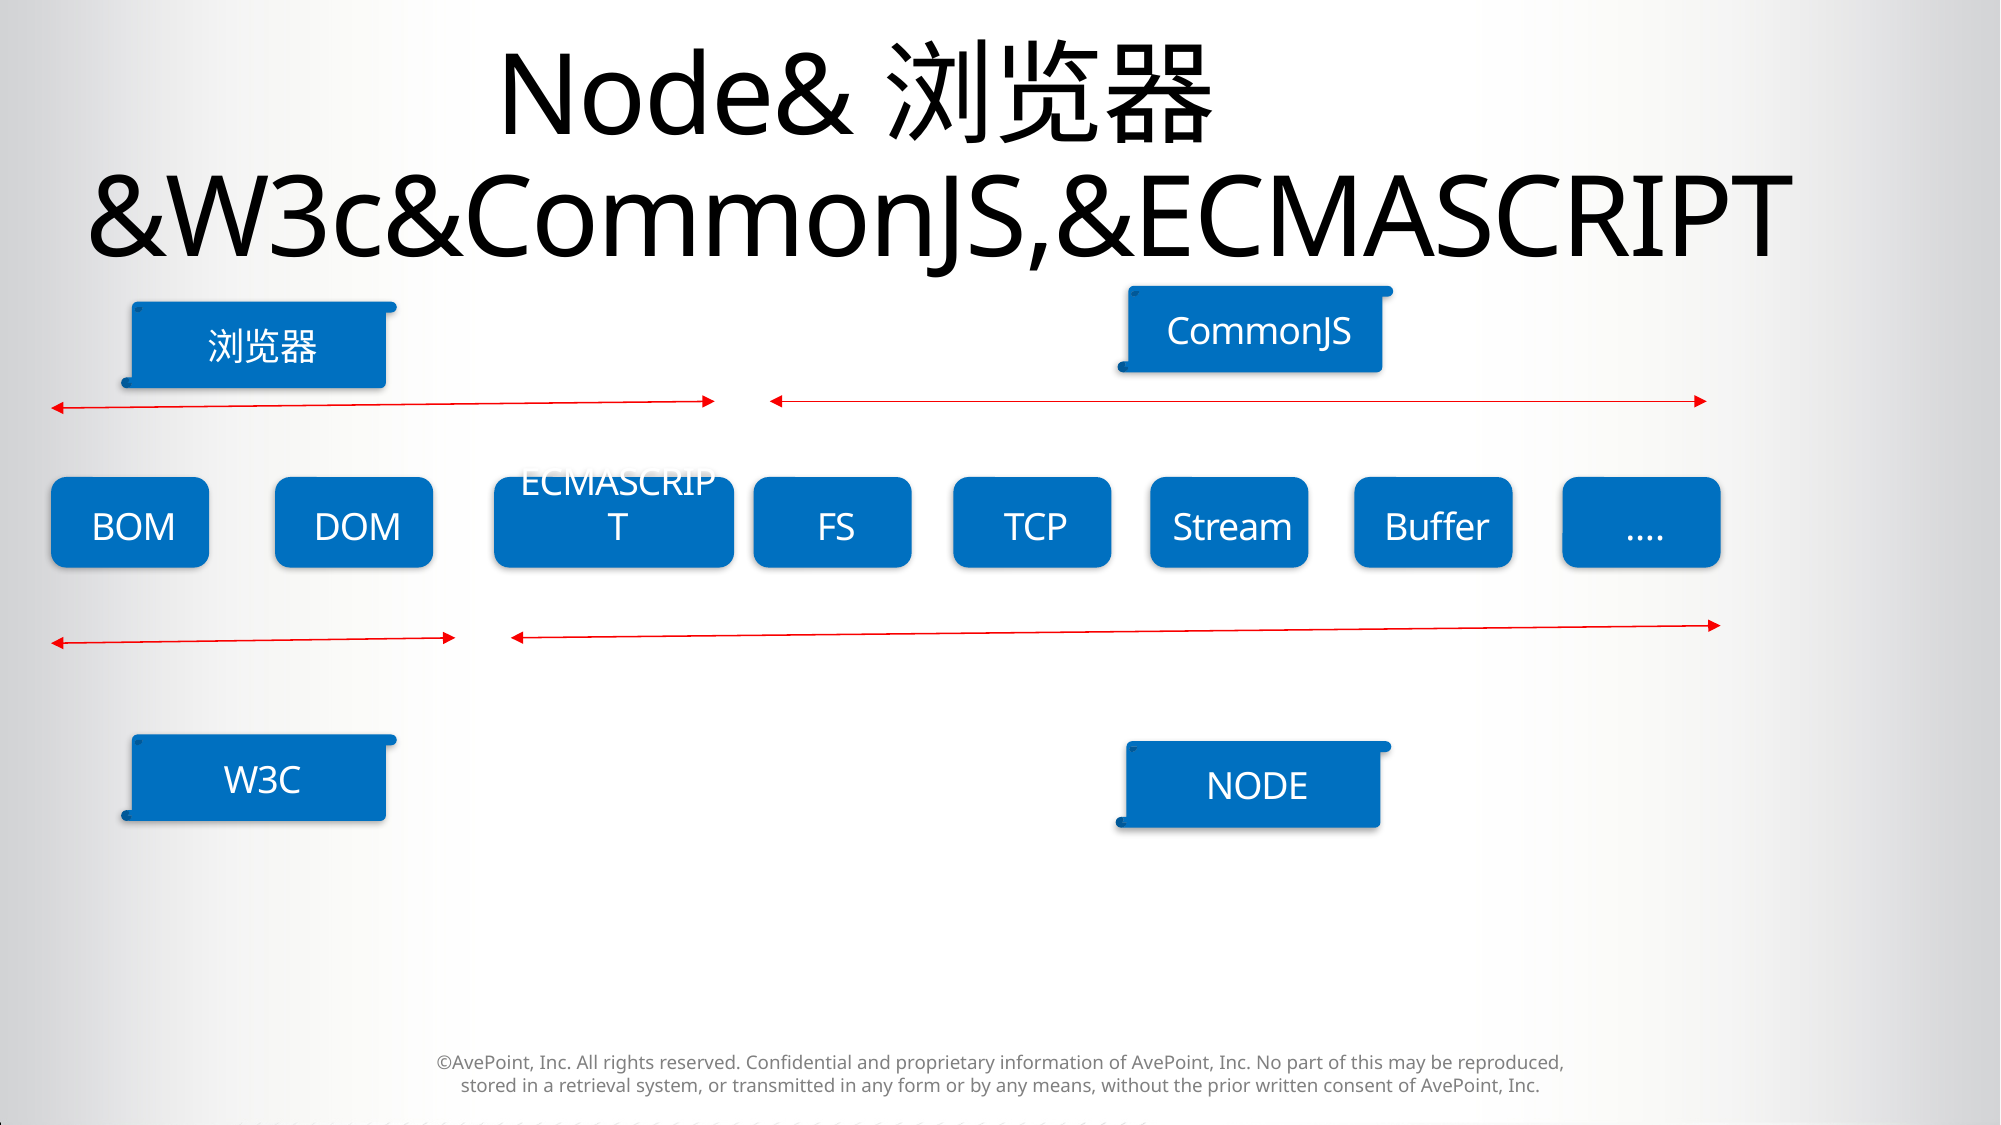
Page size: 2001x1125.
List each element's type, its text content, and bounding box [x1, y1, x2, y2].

text_box DOM [274, 476, 434, 569]
text_box NODE [1114, 740, 1393, 829]
text_box TCP [952, 476, 1113, 569]
text_box …. [1561, 476, 1722, 569]
picture [0, 0, 2001, 1125]
title Node&浏览器&W3c&CommonJS,&ECMASCRIPT [85, 37, 1915, 283]
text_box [510, 625, 1721, 639]
text_box BOM [50, 476, 210, 569]
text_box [50, 401, 715, 409]
text_box ECMASCRIPT [493, 476, 735, 569]
text_box W3C [120, 733, 398, 822]
text_box 浏览器 [120, 300, 398, 389]
text_box Stream [1149, 476, 1310, 569]
text_box Buffer [1353, 476, 1514, 569]
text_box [50, 637, 456, 644]
text_box CommonJS [1116, 285, 1394, 374]
text_box FS [752, 476, 913, 569]
